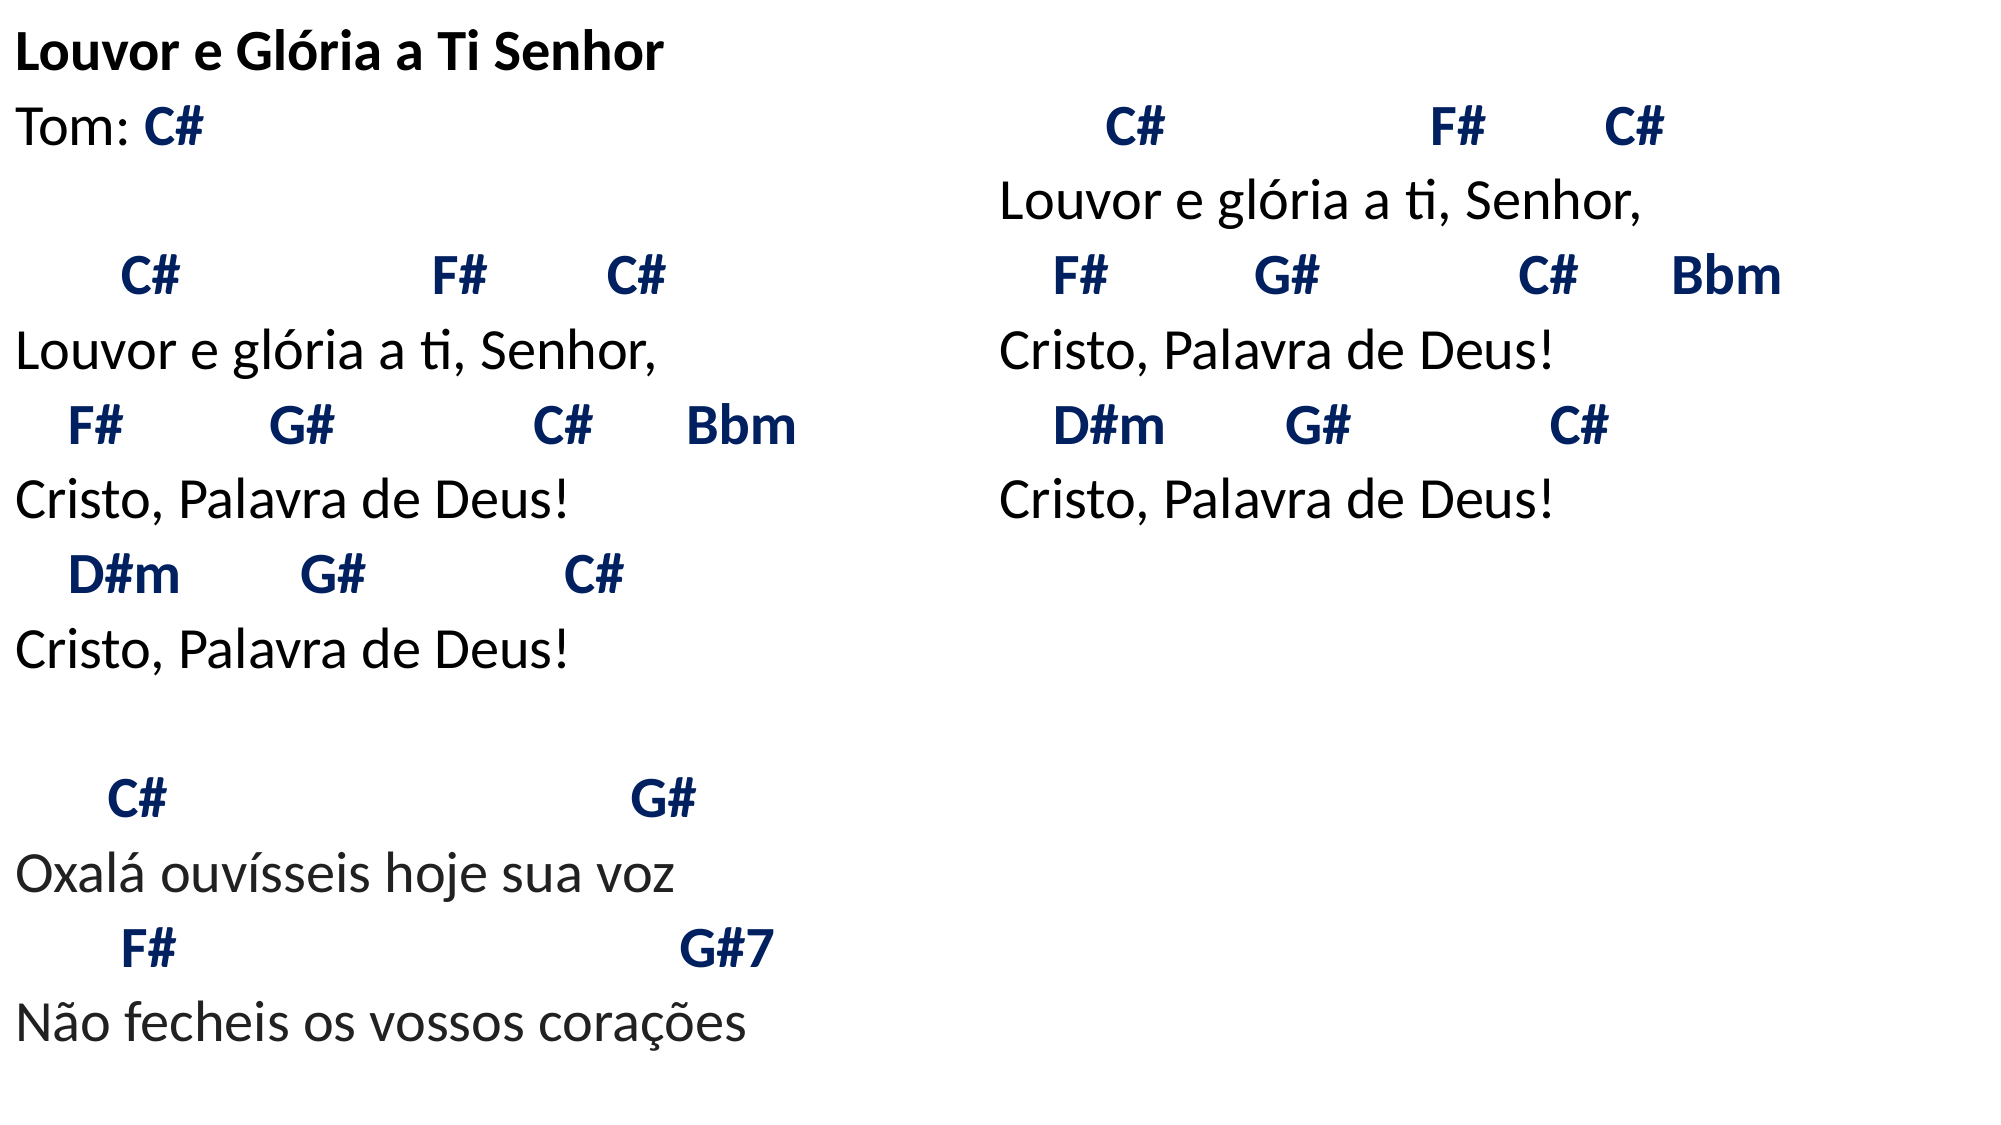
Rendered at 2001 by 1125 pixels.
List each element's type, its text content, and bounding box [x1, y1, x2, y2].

title Louvor e Glória a Ti Senhor Tom: C# C# F# C# Louvor e glória a ti, Senhor, F# G# C# Bbm Cristo, Palavra de Deus! D#m G# C# Cristo, Palavra de Deus! C# G# Oxalá ouvísseis hoje sua voz F# G#7 Não fecheis os vossos corações C# F# C# Louvor e glória a ti, Senhor, F# G# C# Bbm Cristo, Palavra de Deus! D#m G# C# Cristo, Palavra de Deus! [0, 0, 2000, 1125]
